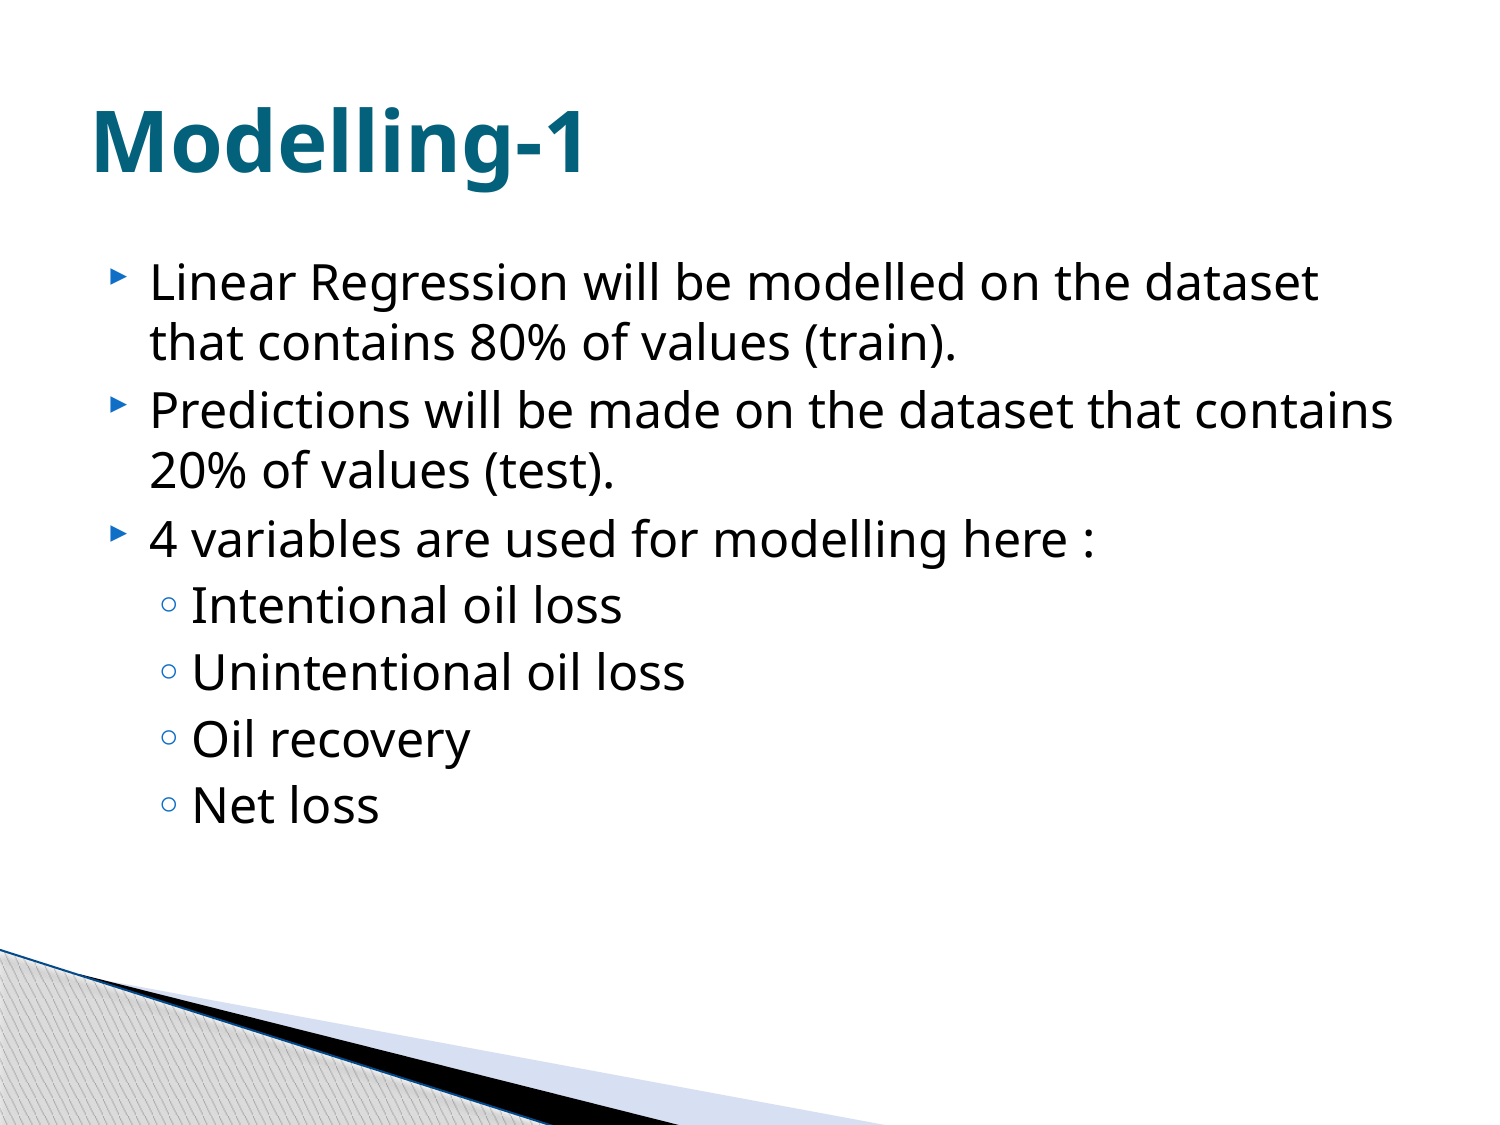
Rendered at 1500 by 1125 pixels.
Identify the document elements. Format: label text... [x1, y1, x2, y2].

list Linear Regression will be modelled on the dataset that contains 80% of values (train). Predictions will be made on the dataset that contains 20% of values (test). 4 variables are used for modelling here : Intentional oil loss Unintentional oil loss Oil recovery Net loss [75, 243, 1425, 986]
title Modelling-1 [75, 45, 1425, 233]
